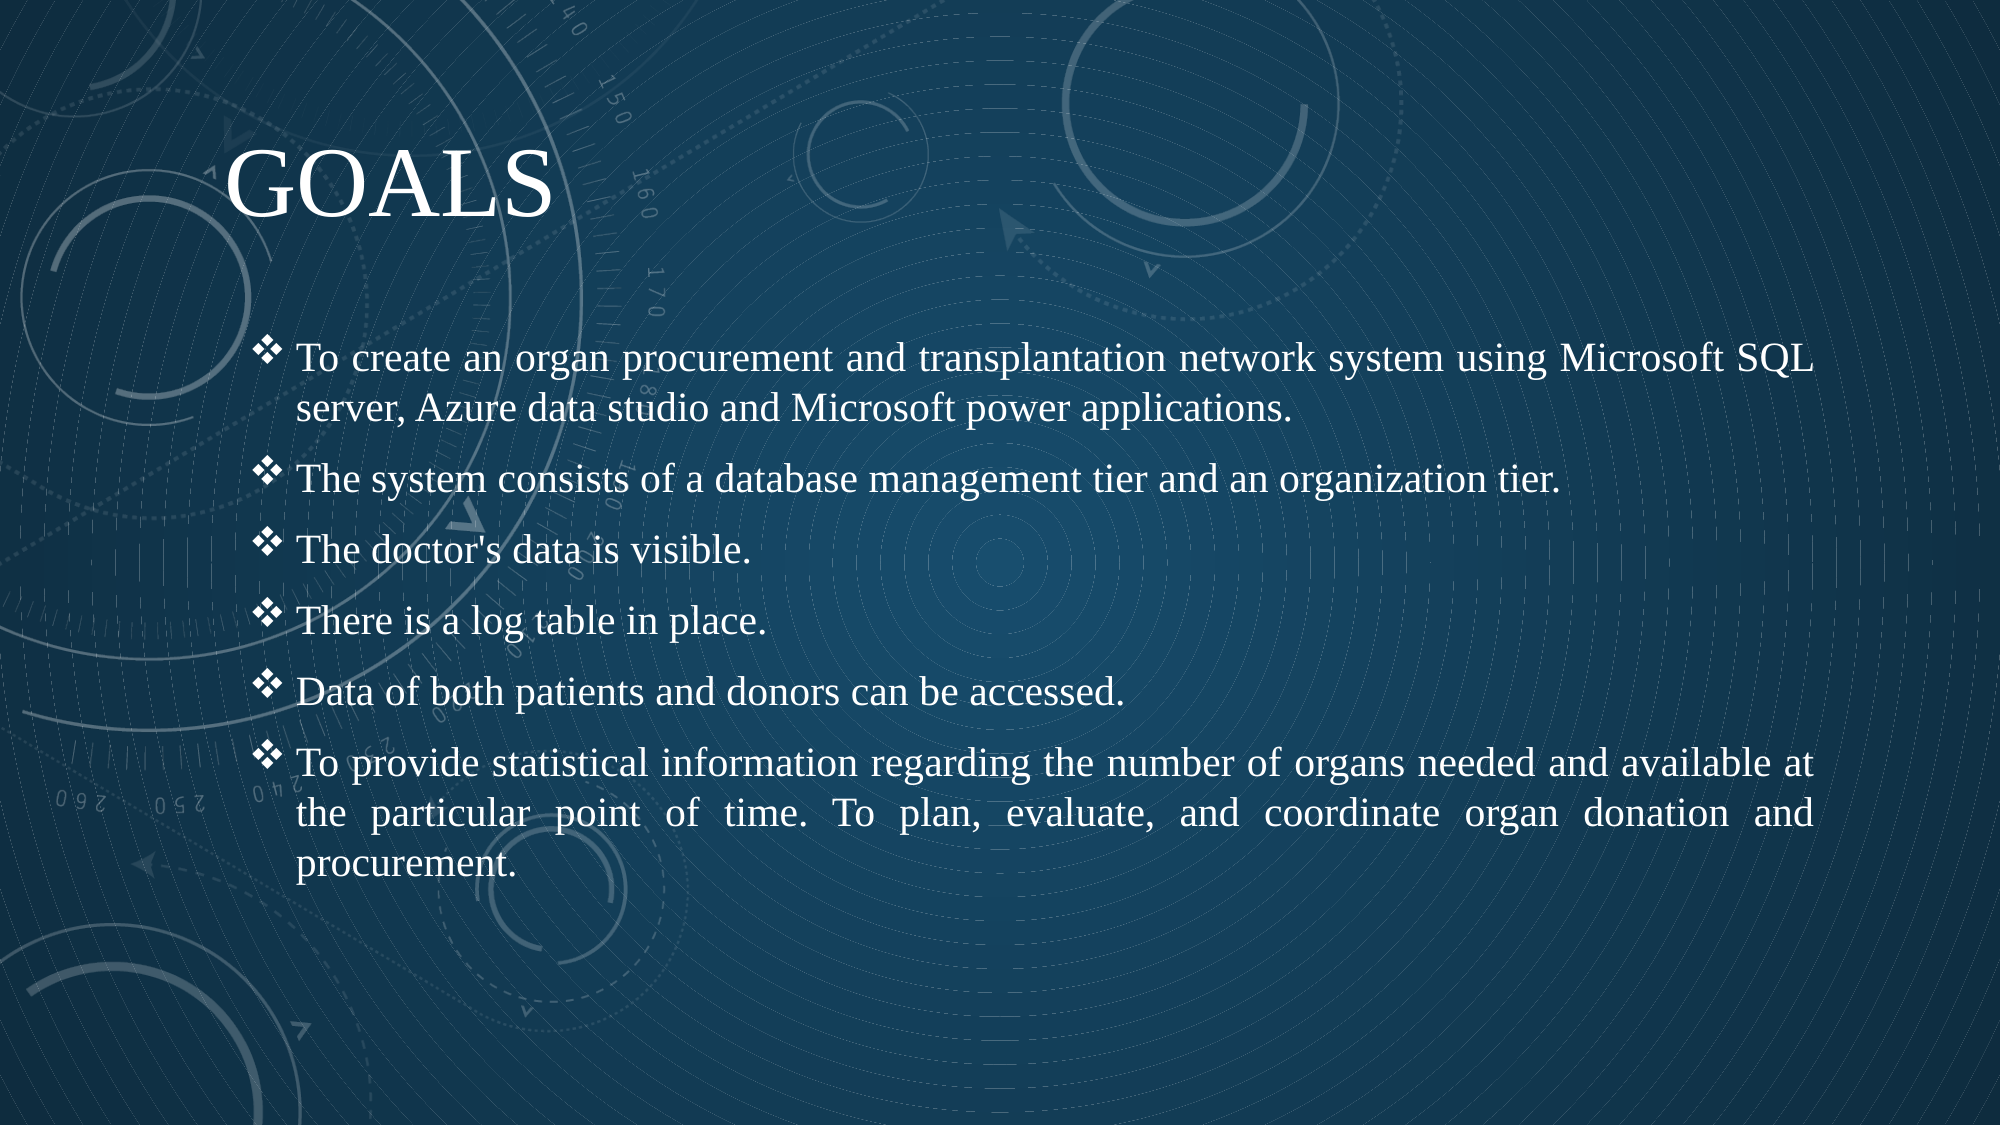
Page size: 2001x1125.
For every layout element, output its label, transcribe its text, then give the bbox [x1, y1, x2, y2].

title GOALS [209, 79, 1831, 244]
picture [0, 0, 2000, 1125]
subtitle To create an organ procurement and transplantation network system using Microsoft SQL server, Azure data studio and Microsoft power applications. The system consists of a database management tier and an organization tier. The doctor's data is visible. There is a log table in place. Data of both patients and donors can be accessed. To provide statistical information regarding the number of organs needed and available at the particular point of time. To plan, evaluate, and coordinate organ donation and procurement. [233, 322, 1831, 1015]
